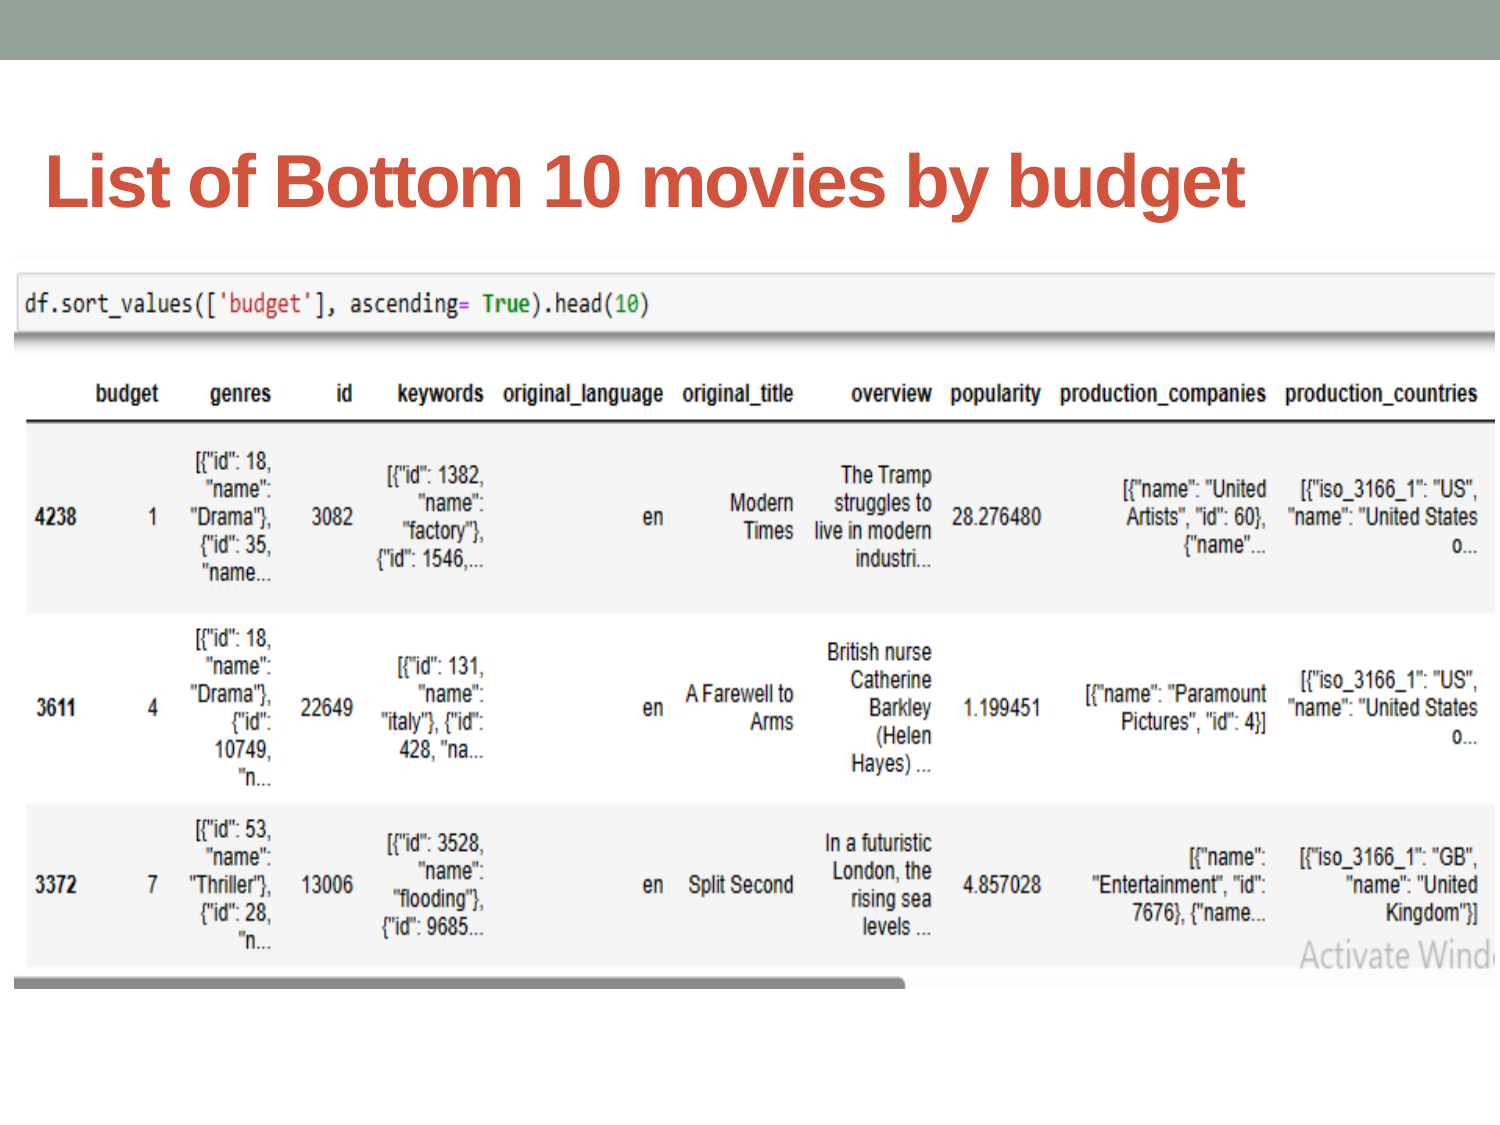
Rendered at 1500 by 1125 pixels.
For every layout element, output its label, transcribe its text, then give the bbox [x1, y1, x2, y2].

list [14, 255, 1496, 989]
title List of Bottom 10 movies by budget [29, 113, 1380, 242]
